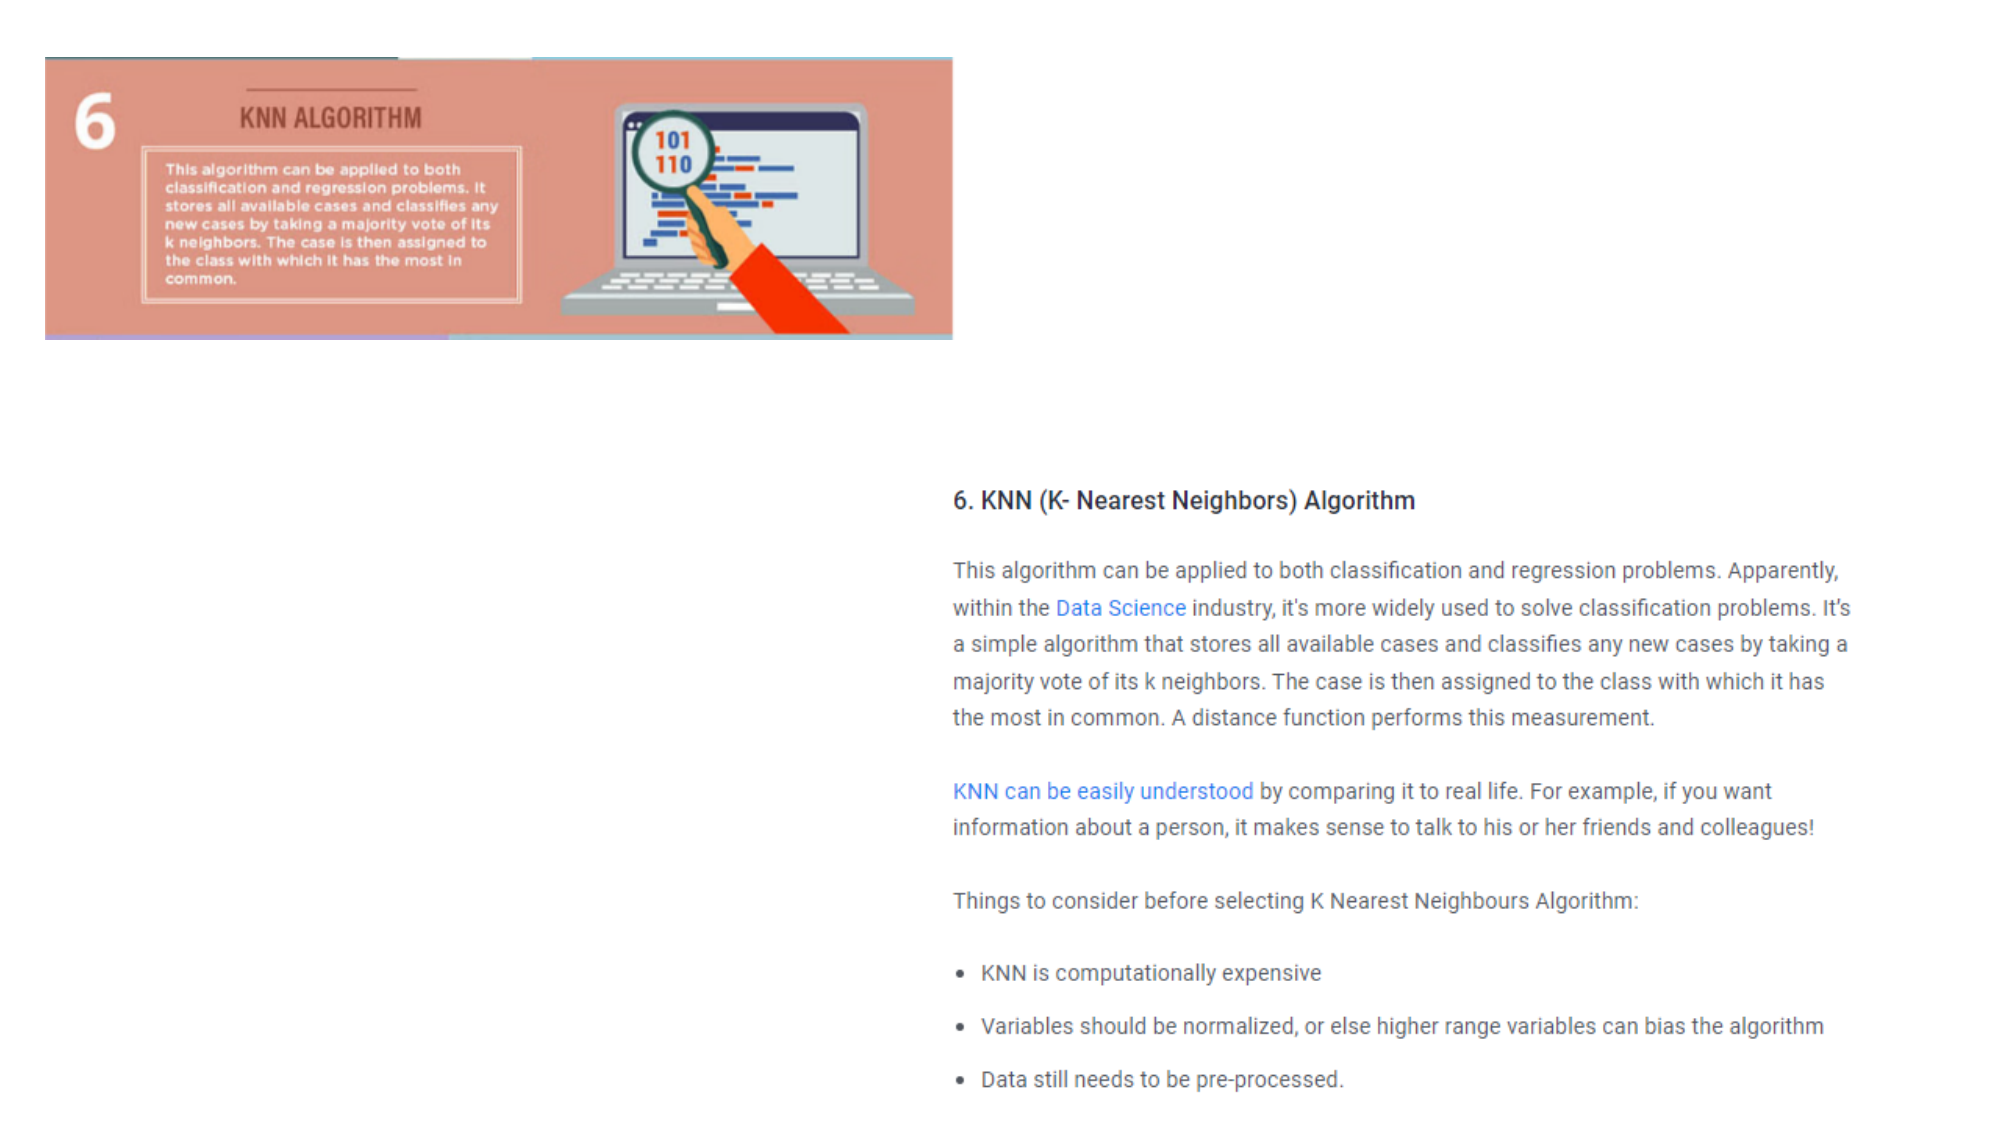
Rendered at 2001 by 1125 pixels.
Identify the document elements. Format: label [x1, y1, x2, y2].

picture [44, 57, 956, 341]
picture [936, 486, 1860, 1111]
